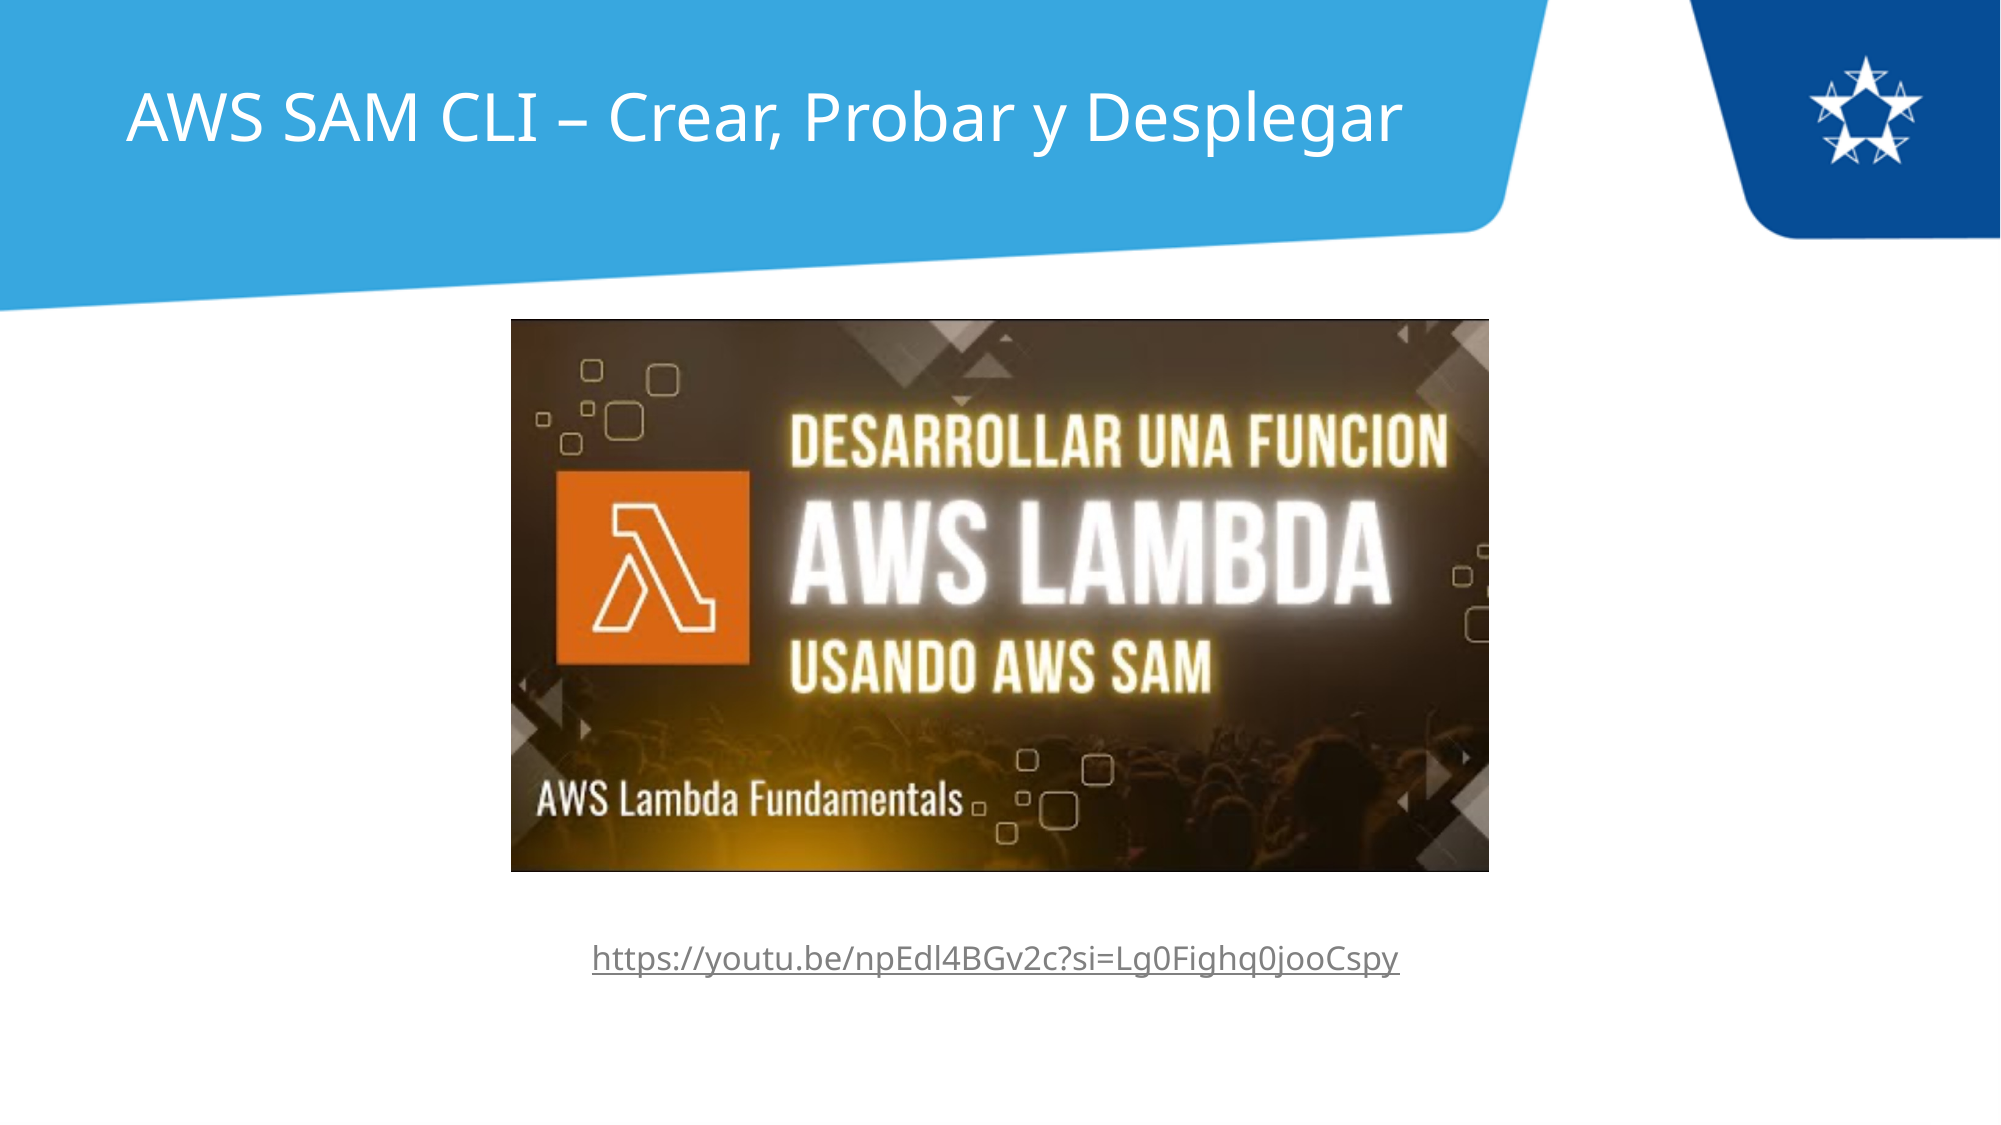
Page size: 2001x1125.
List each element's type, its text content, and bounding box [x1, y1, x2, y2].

subtitle https://youtu.be/npEdl4BGv2c?si=Lg0Fighq0jooCspy [510, 930, 1490, 986]
title AWS SAM CLI – Crear, Probar y Desplegar [111, 76, 1618, 195]
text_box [510, 319, 1490, 873]
picture [0, 0, 2001, 1125]
